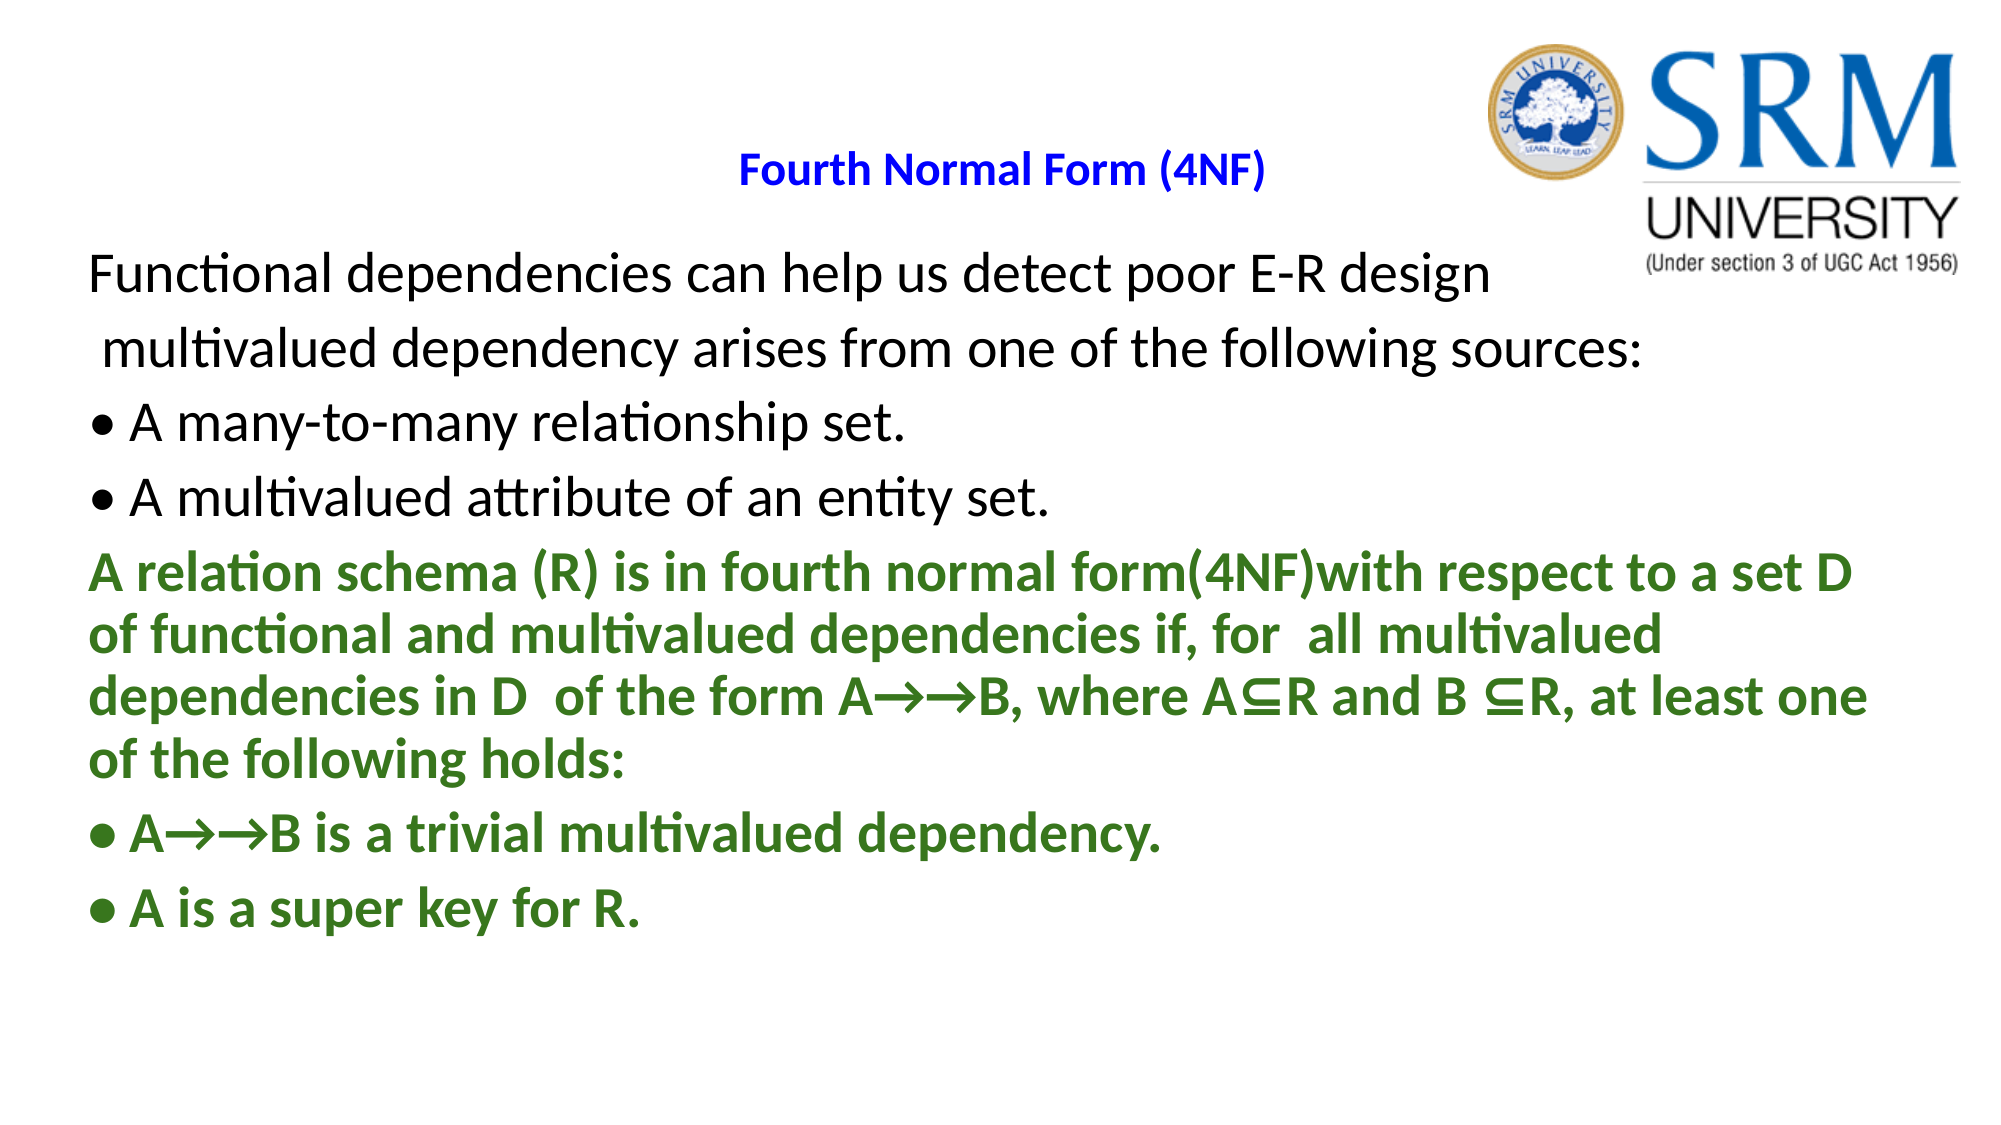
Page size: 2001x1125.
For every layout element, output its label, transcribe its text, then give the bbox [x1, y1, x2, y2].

list Functional dependencies can help us detect poor E-R design multivalued dependency arises from one of the following sources: • A many-to-many relationship set. • A multivalued attribute of an entity set. A relation schema (R) is in fourth normal form(4NF)with respect to a set D of functional and multivalued dependencies if, for all multivalued dependencies in D of the form A→→B, where A⊆R and B ⊆R, at least one of the following holds: • A→→B is a trivial multivalued dependency. • A is a super key for R. [68, 222, 1932, 970]
title Fourth Normal Form (4NF) [68, 97, 1482, 222]
picture [1487, 44, 1962, 276]
